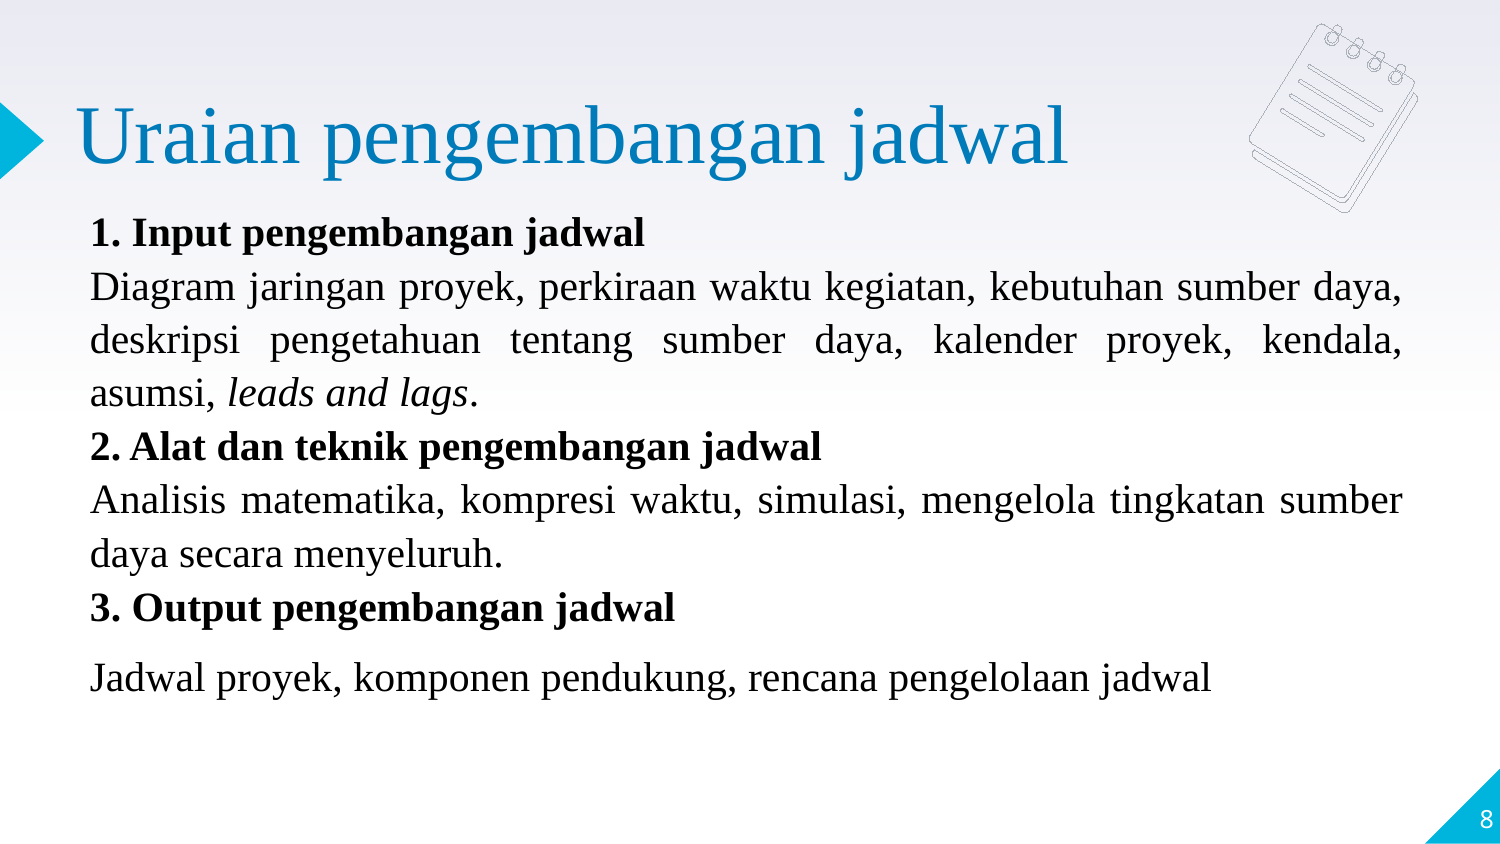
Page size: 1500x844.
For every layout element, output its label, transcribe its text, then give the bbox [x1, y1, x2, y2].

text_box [1272, 36, 1398, 195]
text_box 1. Input pengembangan jadwal Diagram jaringan proyek, perkiraan waktu kegiatan, kebutuhan sumber daya, deskripsi pengetahuan tentang sumber daya, kalender proyek, kendala, asumsi, leads and lags. 2. Alat dan teknik pengembangan jadwal Analisis matematika, kompresi waktu, simulasi, mengelola tingkatan sumber daya secara menyeluruh. 3. Output pengembangan jadwal Jadwal proyek, komponen pendukung, rencana pengelolaan jadwal [75, 193, 1419, 707]
title Uraian pengembangan jadwal [75, 99, 1225, 193]
slide_number 8 [1418, 760, 1494, 838]
